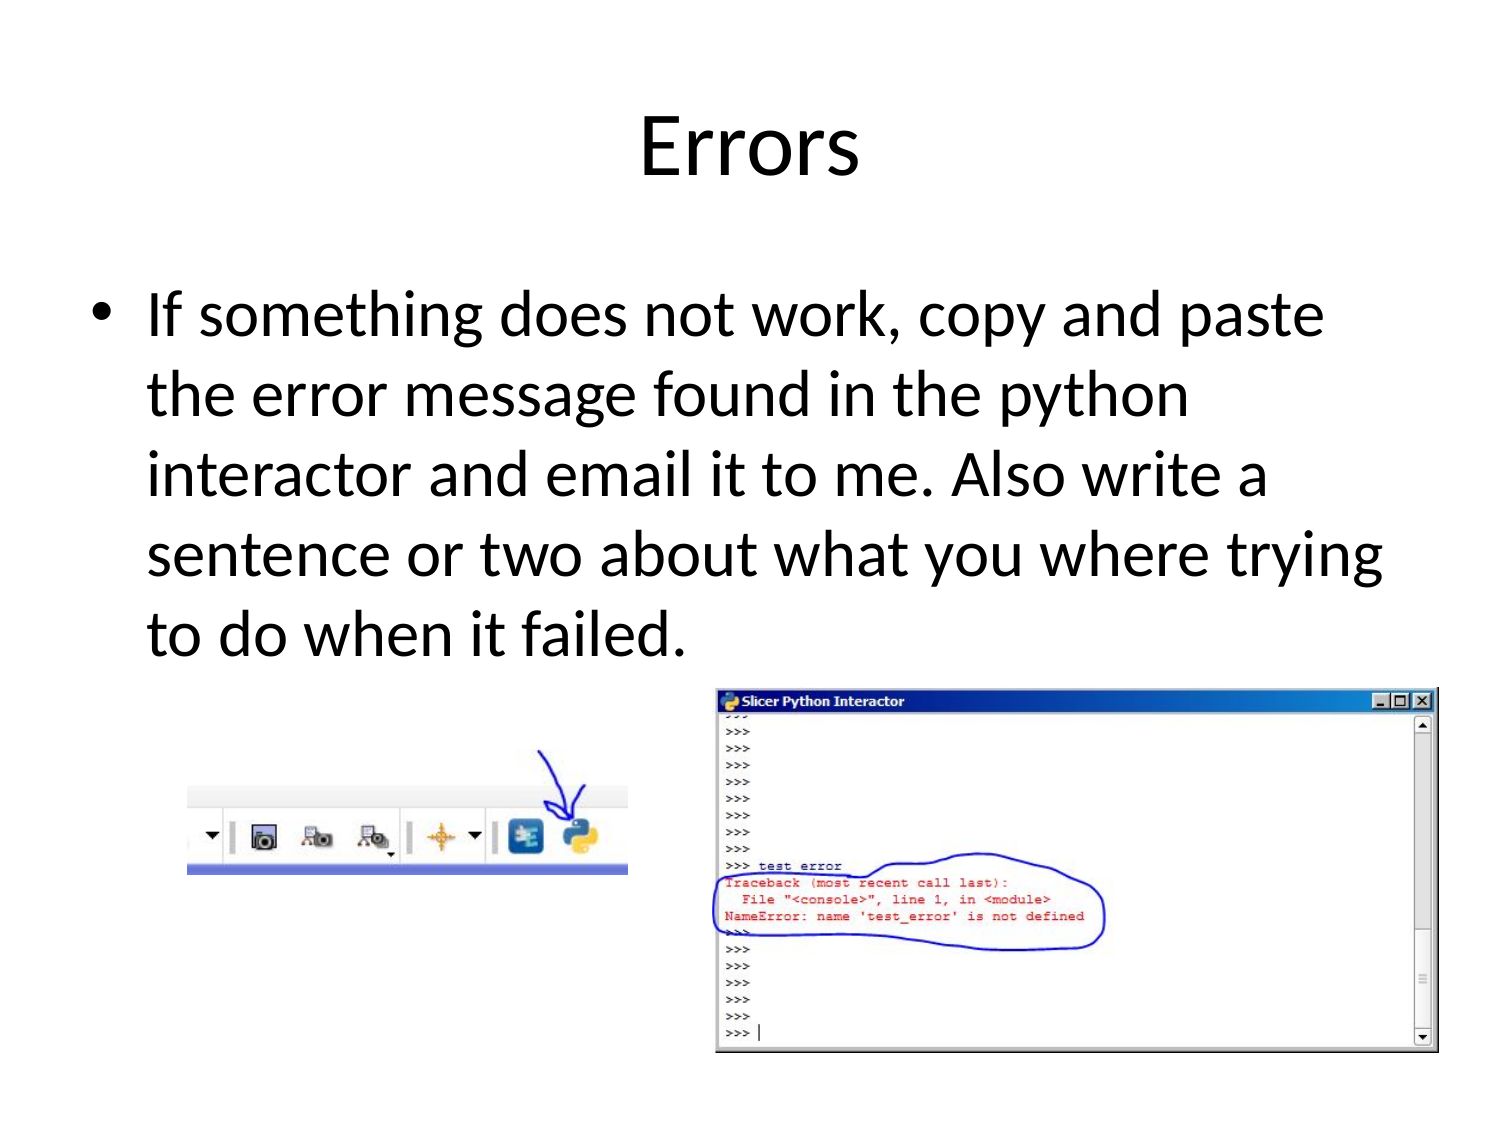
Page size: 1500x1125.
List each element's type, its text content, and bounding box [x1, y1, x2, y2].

title Errors [75, 45, 1425, 233]
list If something does not work, copy and paste the error message found in the python interactor and email it to me. Also write a sentence or two about what you where trying to do when it failed. [75, 262, 1425, 1005]
picture [712, 687, 1440, 1053]
picture [187, 749, 628, 876]
